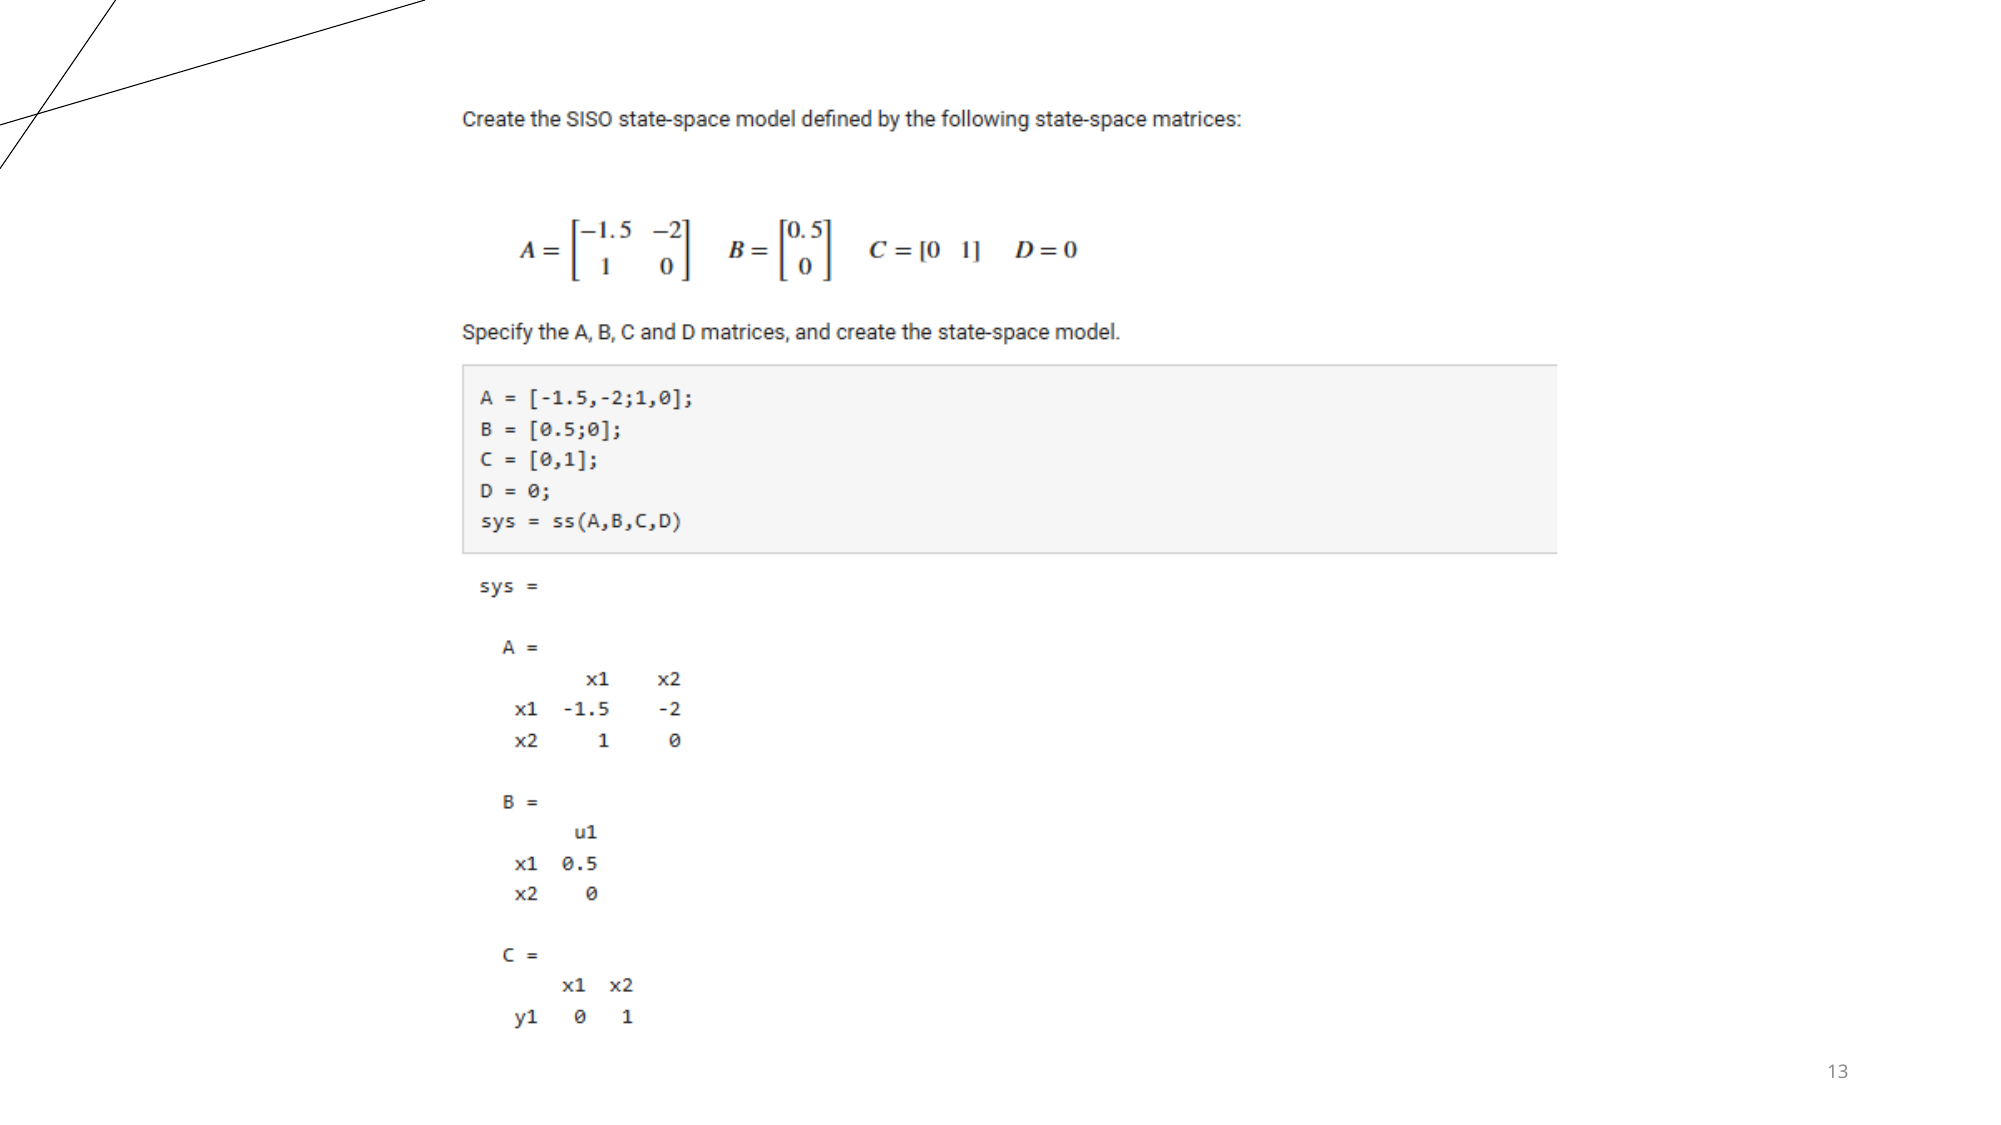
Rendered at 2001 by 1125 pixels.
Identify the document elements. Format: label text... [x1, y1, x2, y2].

picture [442, 94, 1558, 1031]
slide_number 13 [1701, 1042, 1864, 1103]
